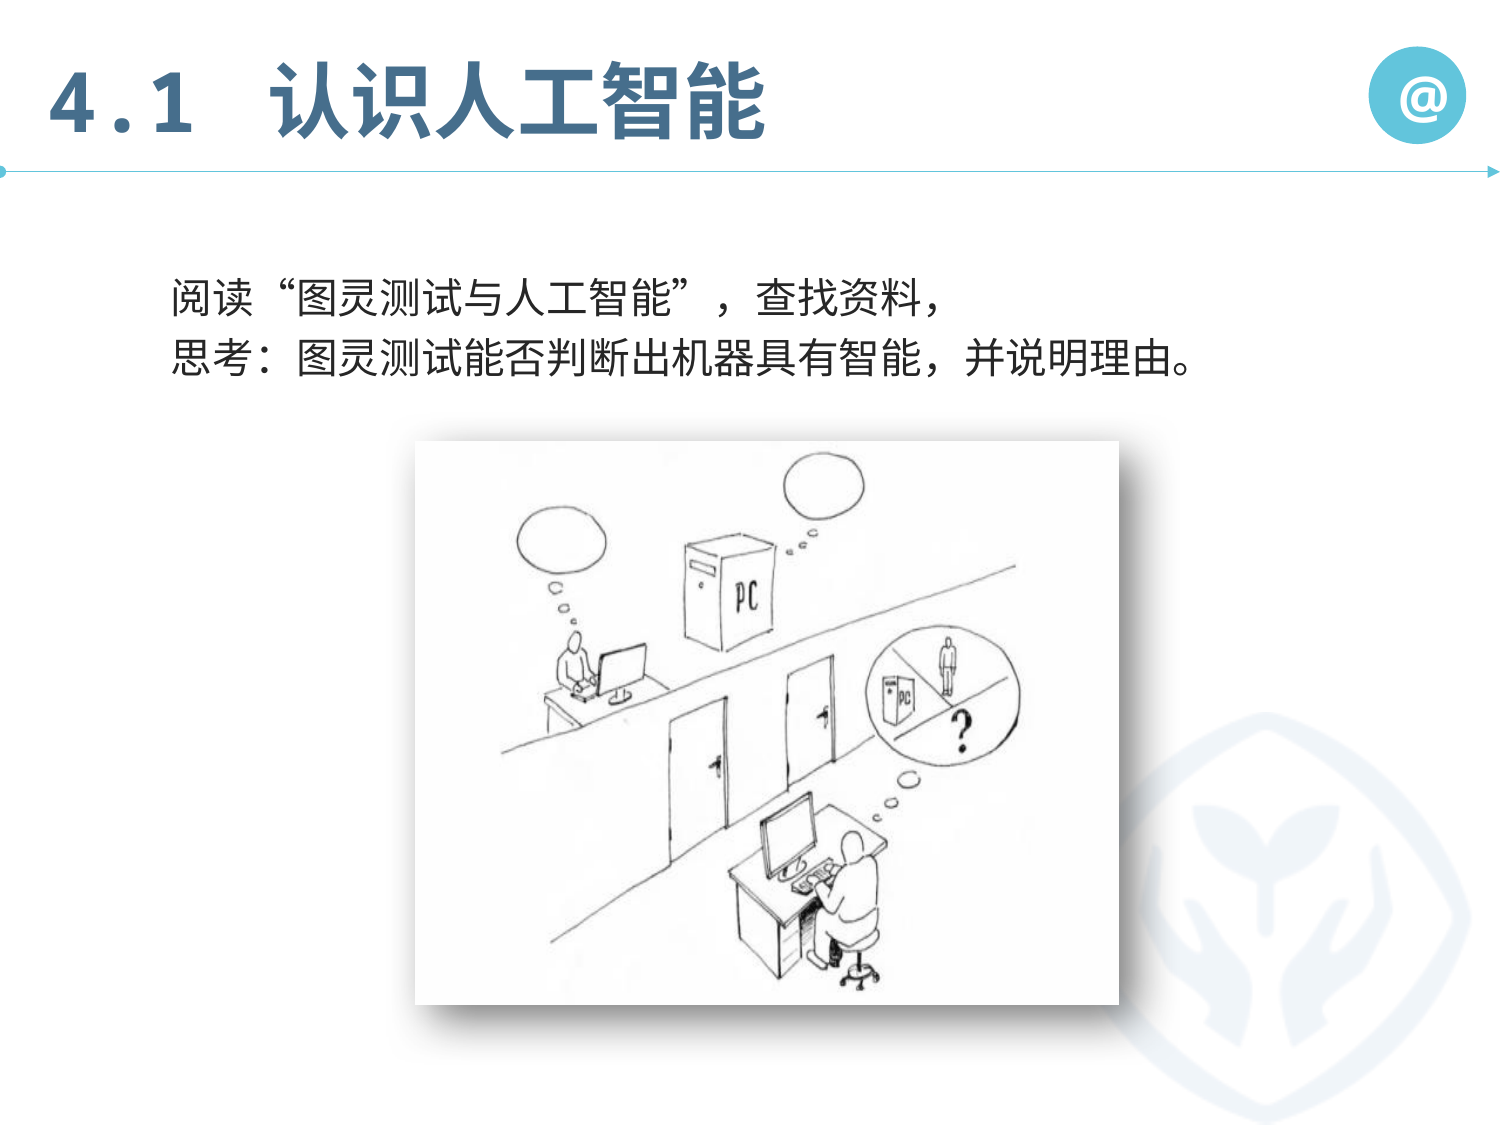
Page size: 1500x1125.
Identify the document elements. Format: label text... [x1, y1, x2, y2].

picture [415, 441, 1119, 1005]
picture [1061, 712, 1500, 1125]
text_box 阅读“图灵测试与人工智能”，查找资料， 思考：图灵测试能否判断出机器具有智能，并说明理由。 [109, 254, 1410, 390]
